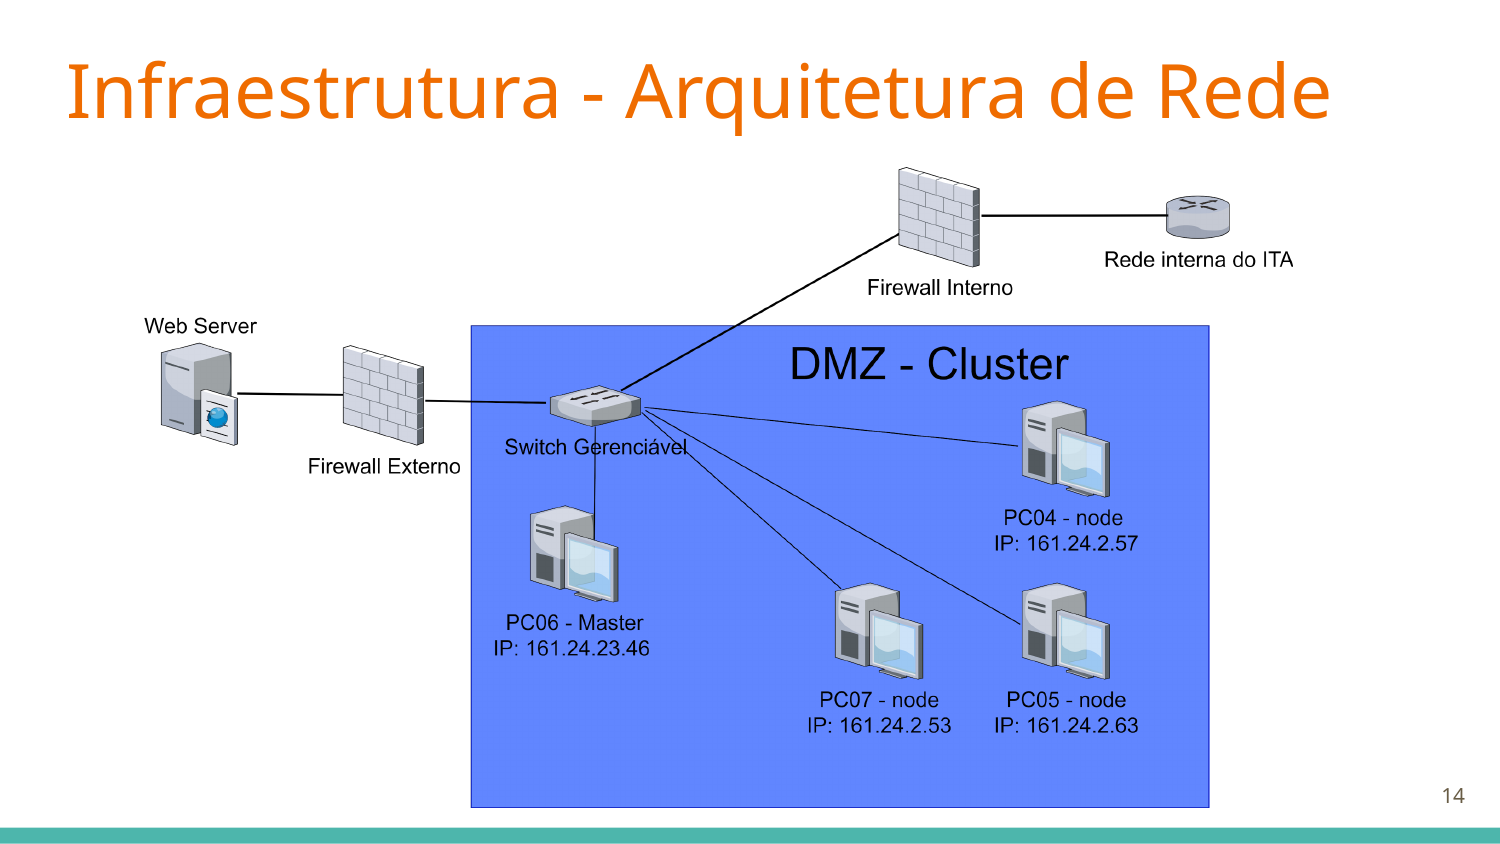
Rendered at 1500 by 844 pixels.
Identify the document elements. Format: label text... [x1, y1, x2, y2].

picture [143, 166, 1294, 808]
slide_number 14 [1389, 764, 1480, 830]
title Infraestrutura - Arquitetura de Rede [51, 29, 1449, 225]
